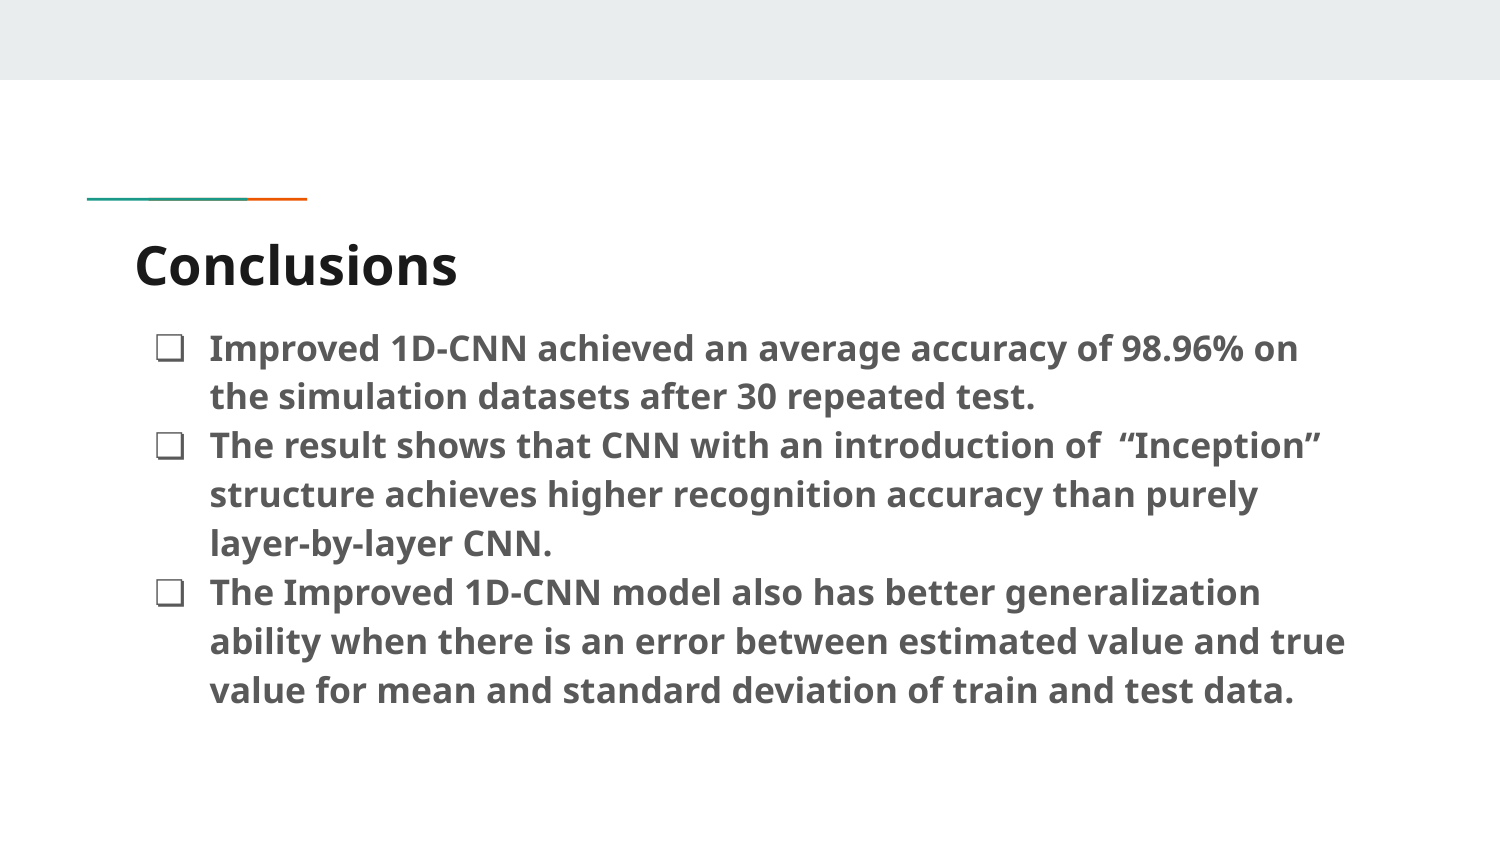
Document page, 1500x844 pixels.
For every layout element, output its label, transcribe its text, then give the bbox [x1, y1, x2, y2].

list Improved 1D-CNN achieved an average accuracy of 98.96% on the simulation datasets after 30 repeated test. The result shows that CNN with an introduction of “Inception” structure achieves higher recognition accuracy than purely layer-by-layer CNN. The Improved 1D-CNN model also has better generalization ability when there is an error between estimated value and true value for mean and standard deviation of train and test data. [119, 304, 1381, 712]
title Conclusions [119, 216, 1381, 304]
